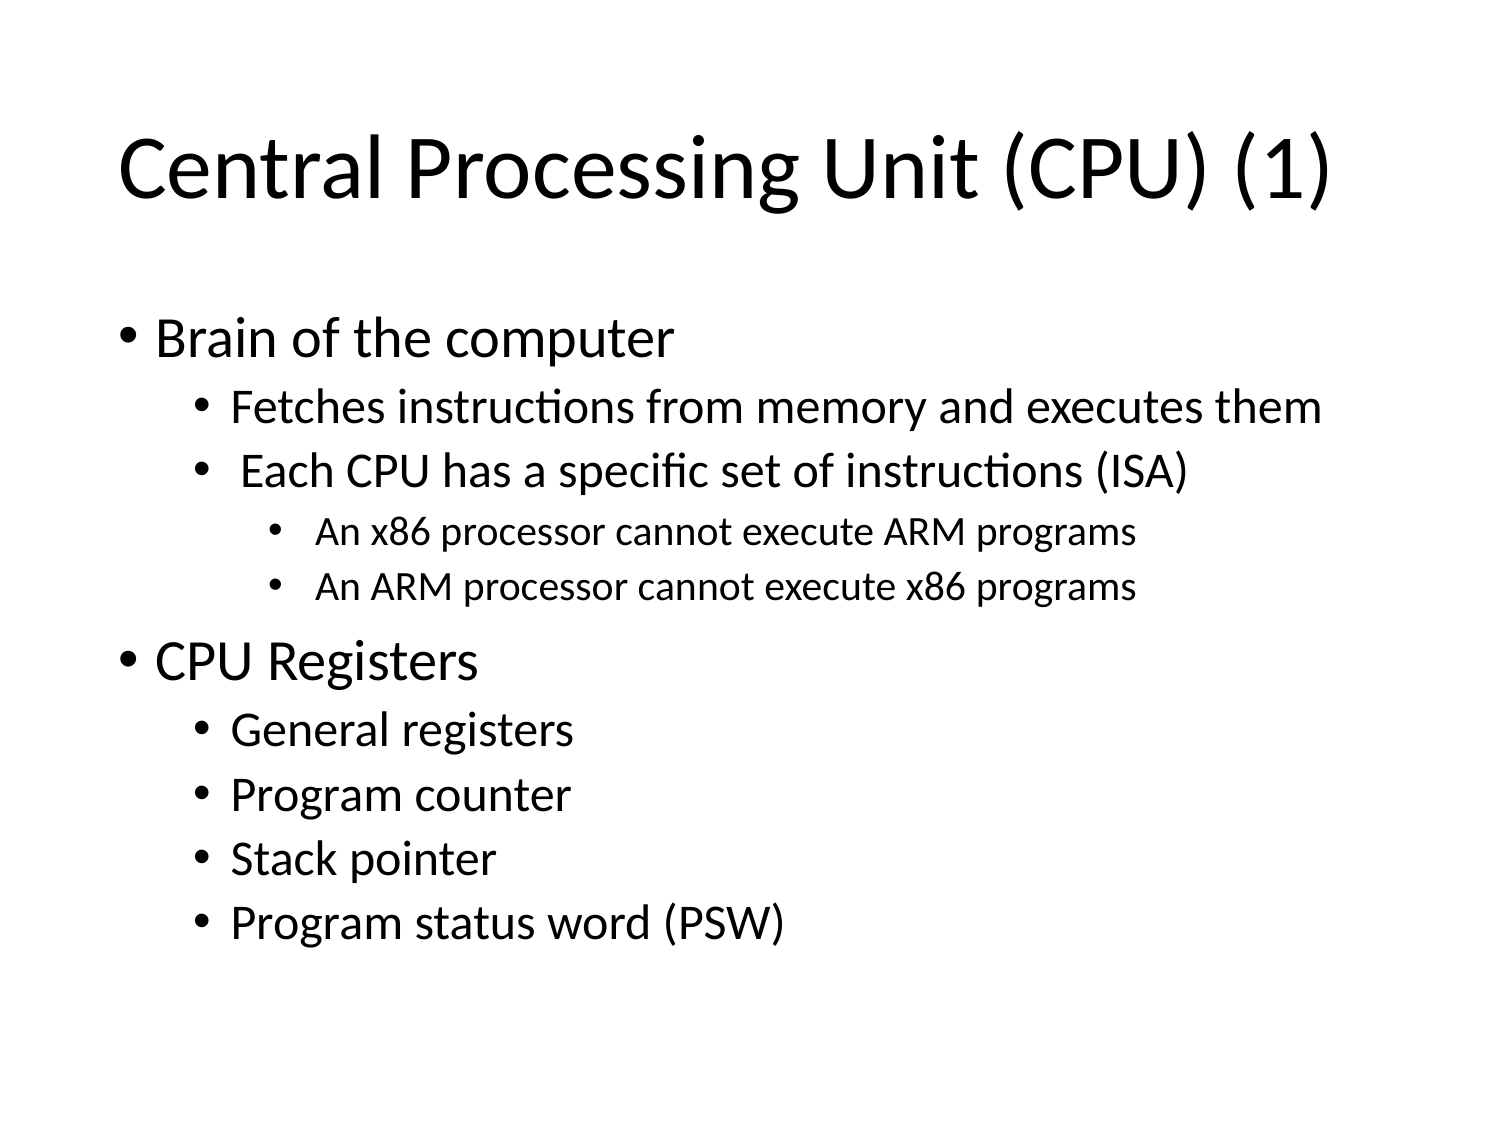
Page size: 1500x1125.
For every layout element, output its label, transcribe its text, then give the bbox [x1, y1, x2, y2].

list Brain of the computer Fetches instructions from memory and executes them Each CPU has a specific set of instructions (ISA) An x86 processor cannot execute ARM programs An ARM processor cannot execute x86 programs CPU Registers General registers Program counter Stack pointer Program status word (PSW) [103, 299, 1397, 1014]
title Central Processing Unit (CPU) (1) [103, 59, 1397, 278]
